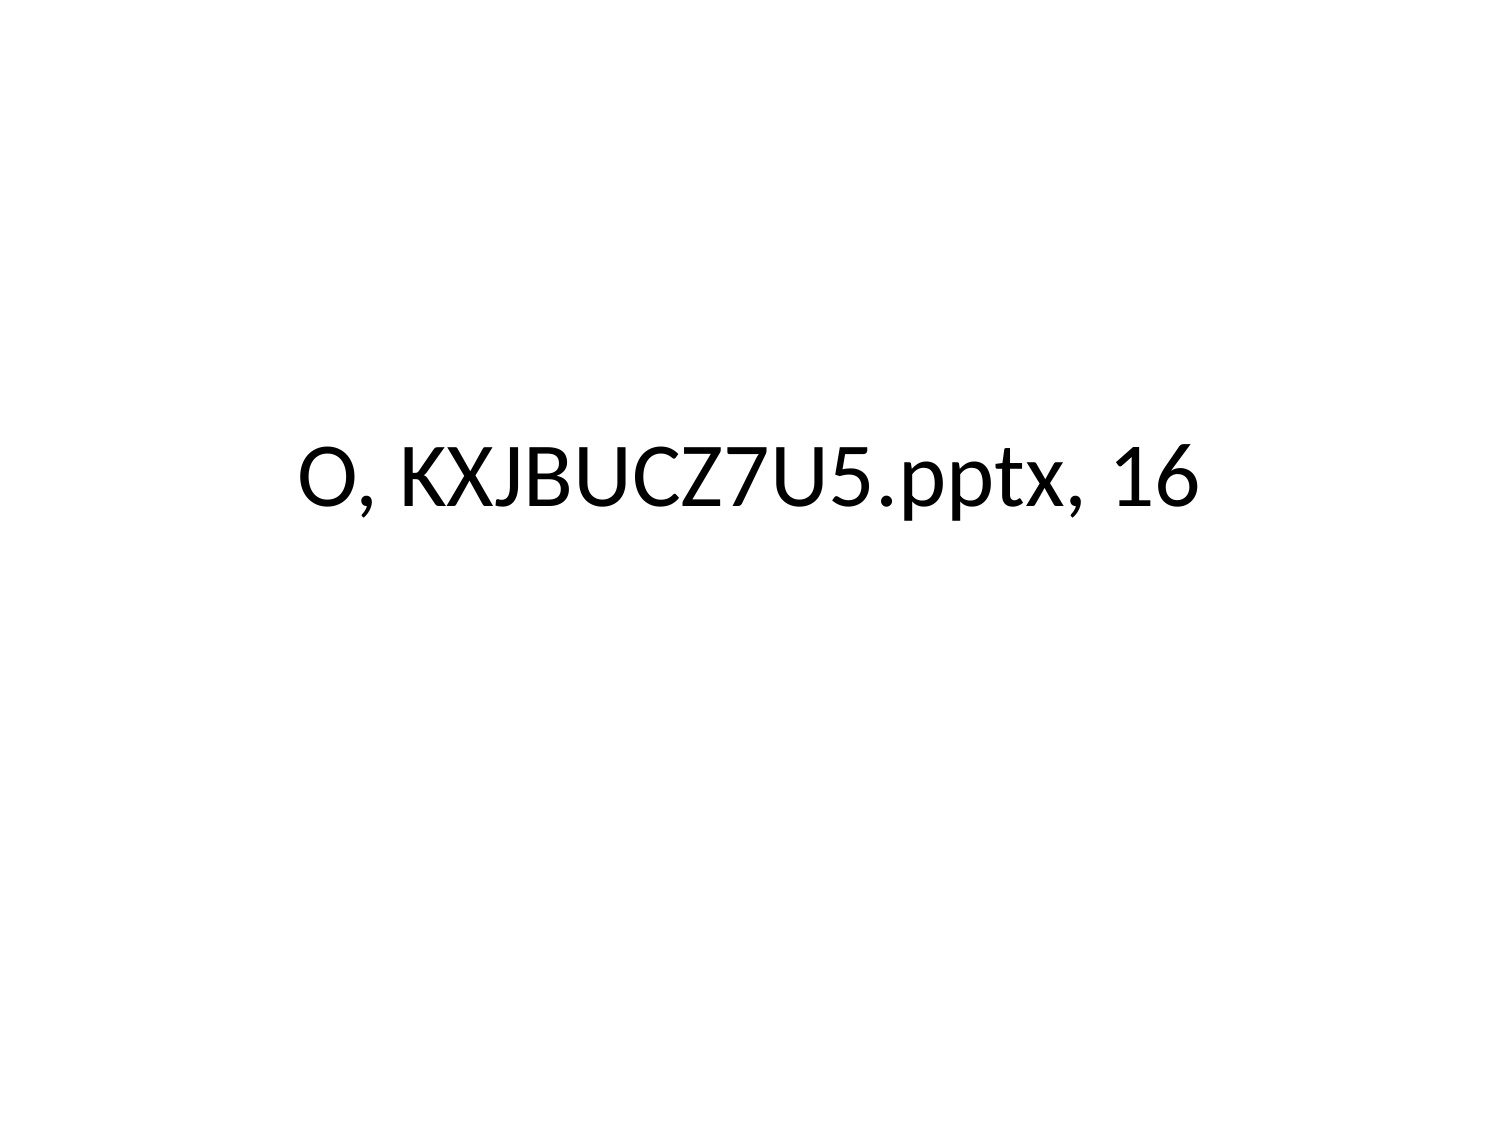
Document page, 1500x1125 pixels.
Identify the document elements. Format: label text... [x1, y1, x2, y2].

title O, KXJBUCZ7U5.pptx, 16 [112, 349, 1388, 591]
